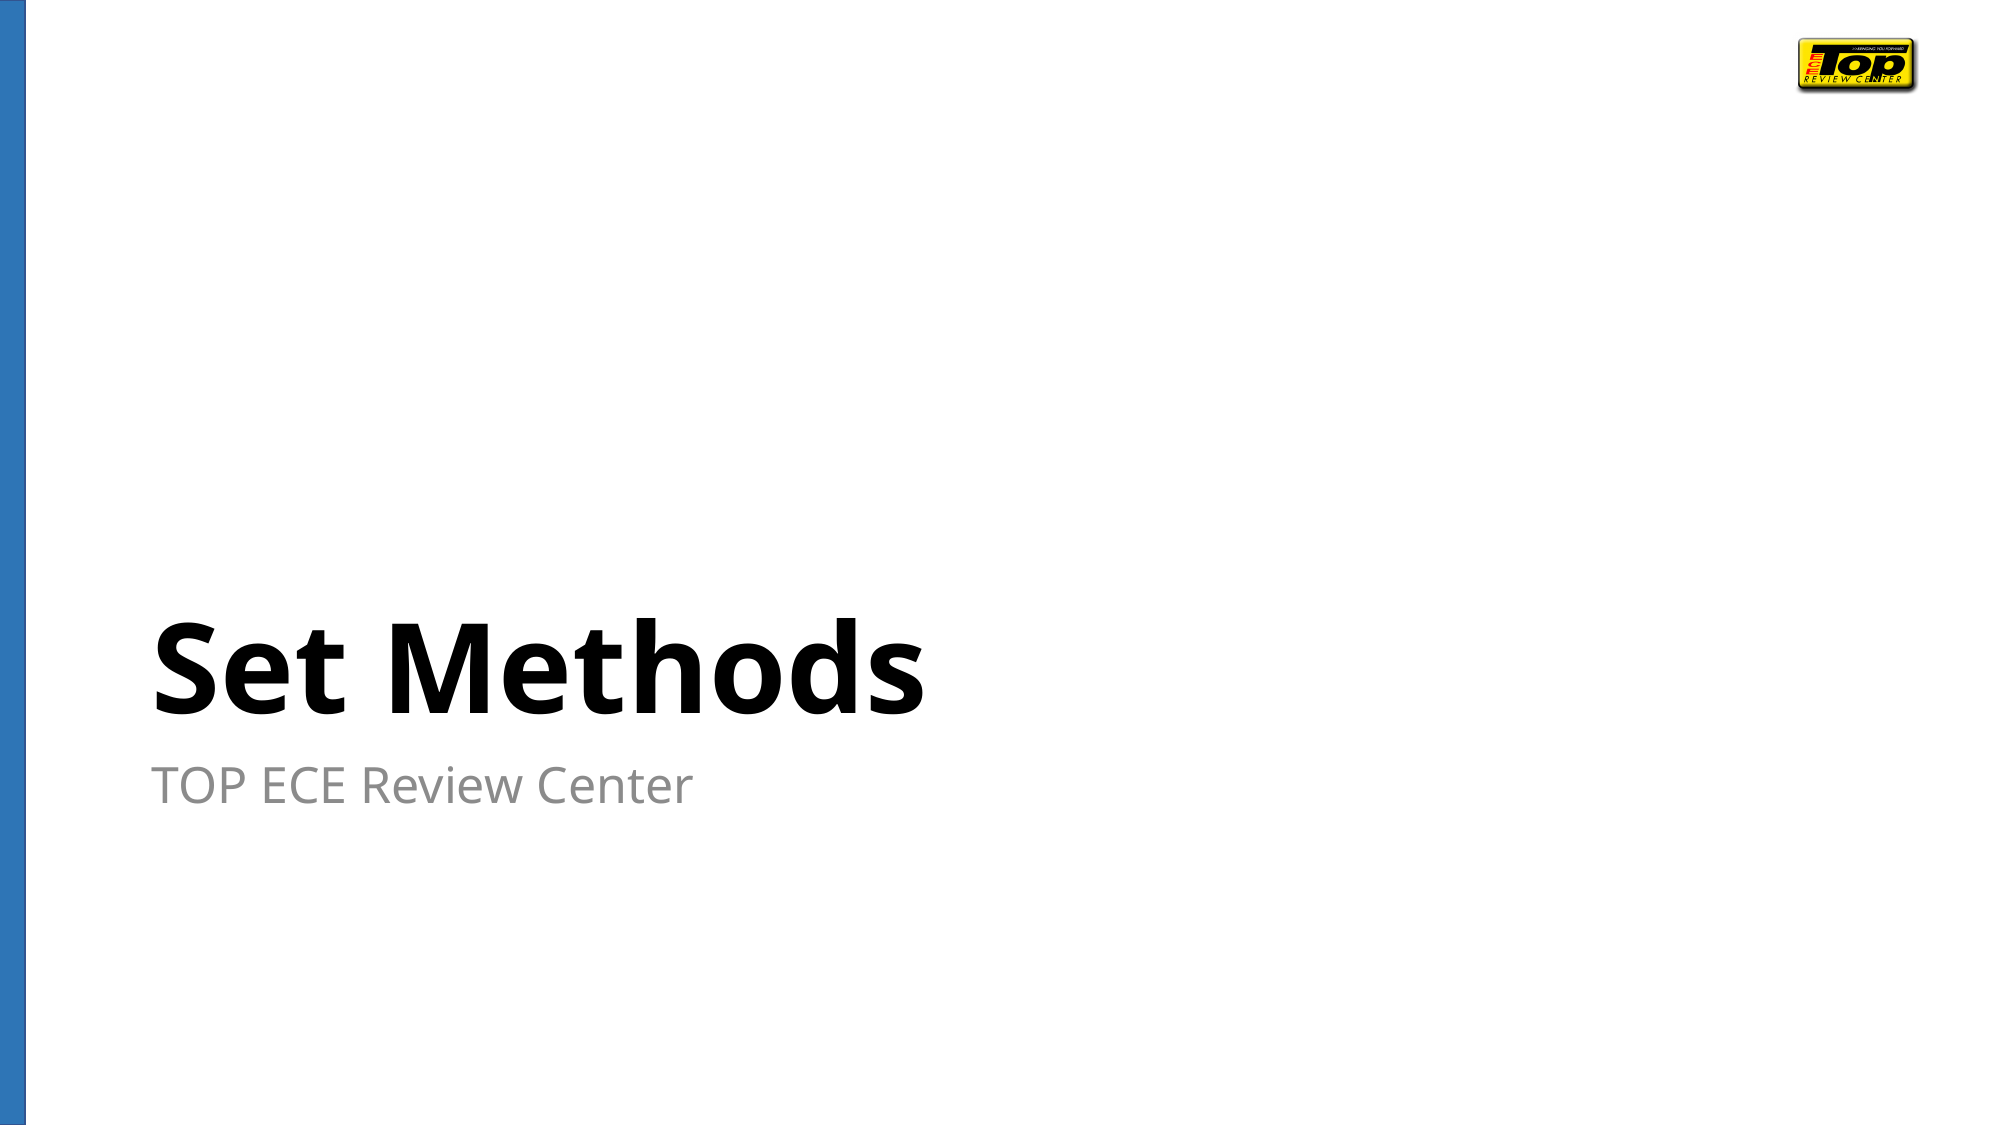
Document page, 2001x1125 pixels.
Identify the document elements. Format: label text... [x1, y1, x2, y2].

list TOP ECE Review Center [136, 752, 1862, 999]
title Set Methods [136, 280, 1862, 749]
picture [1791, 32, 1919, 97]
text_box [0, 0, 26, 1125]
